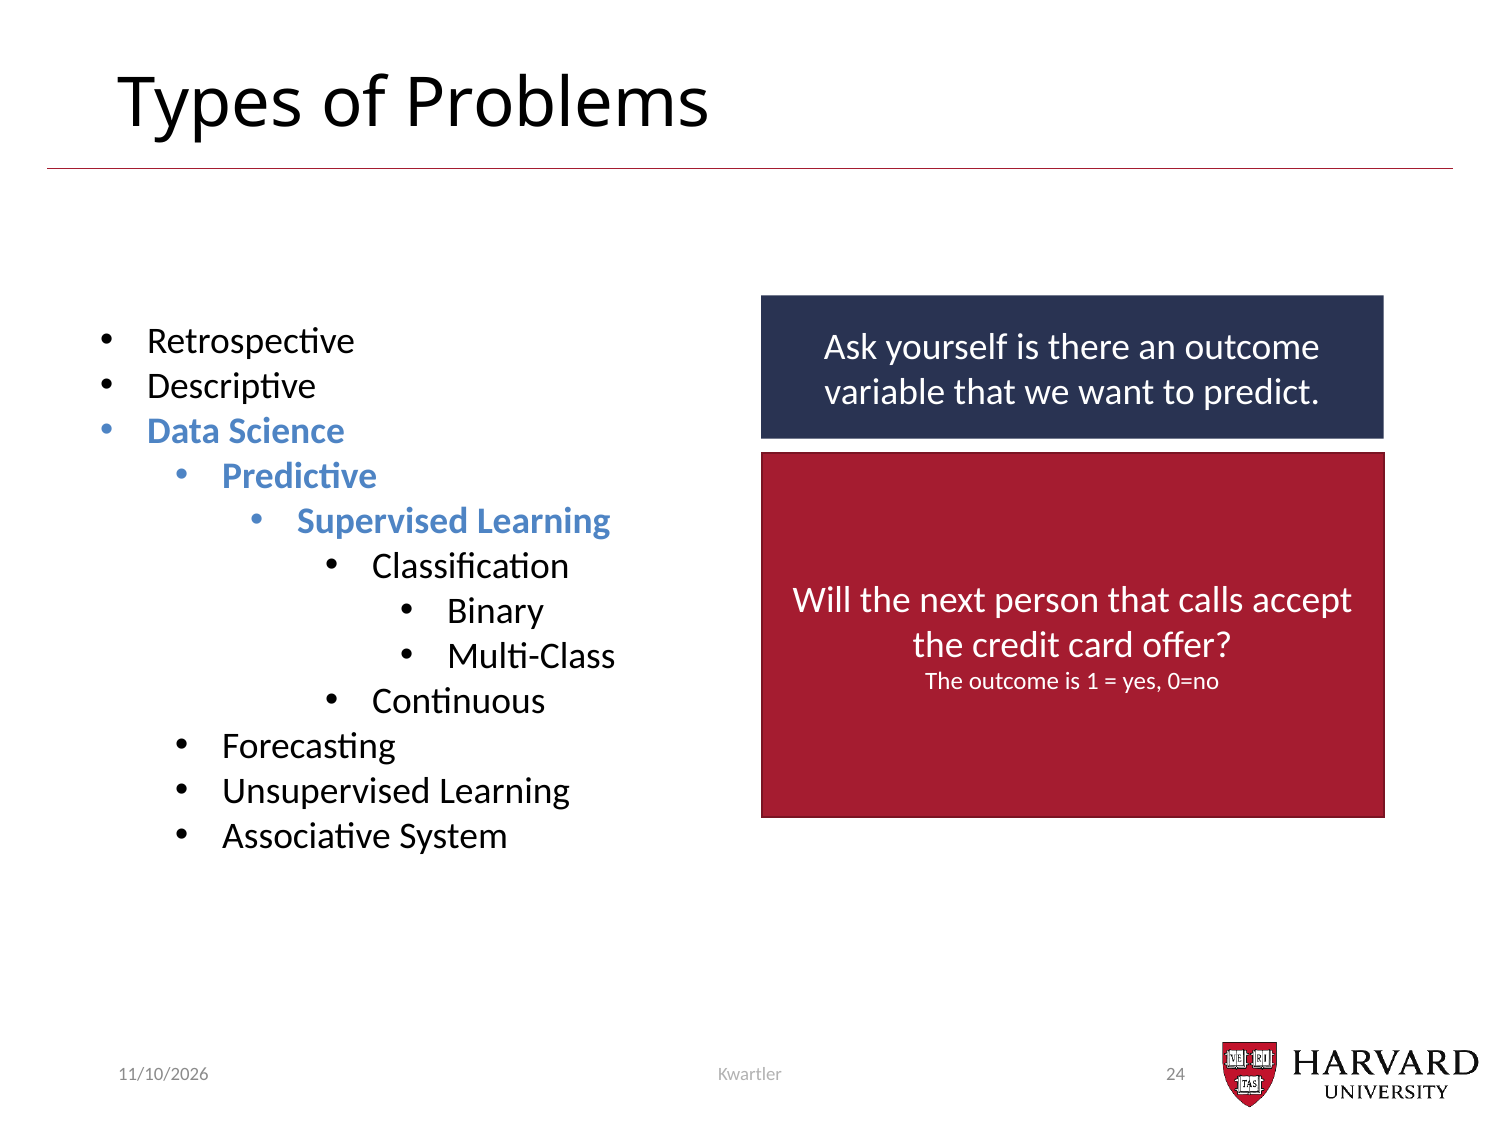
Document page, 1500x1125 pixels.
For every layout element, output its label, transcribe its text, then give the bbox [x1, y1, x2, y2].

picture [1200, 1024, 1500, 1125]
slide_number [103, 1042, 441, 1103]
text_box Will the next person that calls accept the credit card offer? The outcome is 1 = yes, 0=no [761, 452, 1385, 818]
text_box Ask yourself is there an outcome variable that we want to predict. [760, 294, 1385, 440]
text_box Retrospective Descriptive Data Science Predictive Supervised Learning Classification Binary Multi-Class Continuous Forecasting Unsupervised Learning Associative System [85, 308, 631, 909]
slide_number 24 [1059, 1042, 1200, 1103]
title Types of Problems [103, 59, 1397, 157]
footer Kwartler [496, 1042, 1004, 1103]
